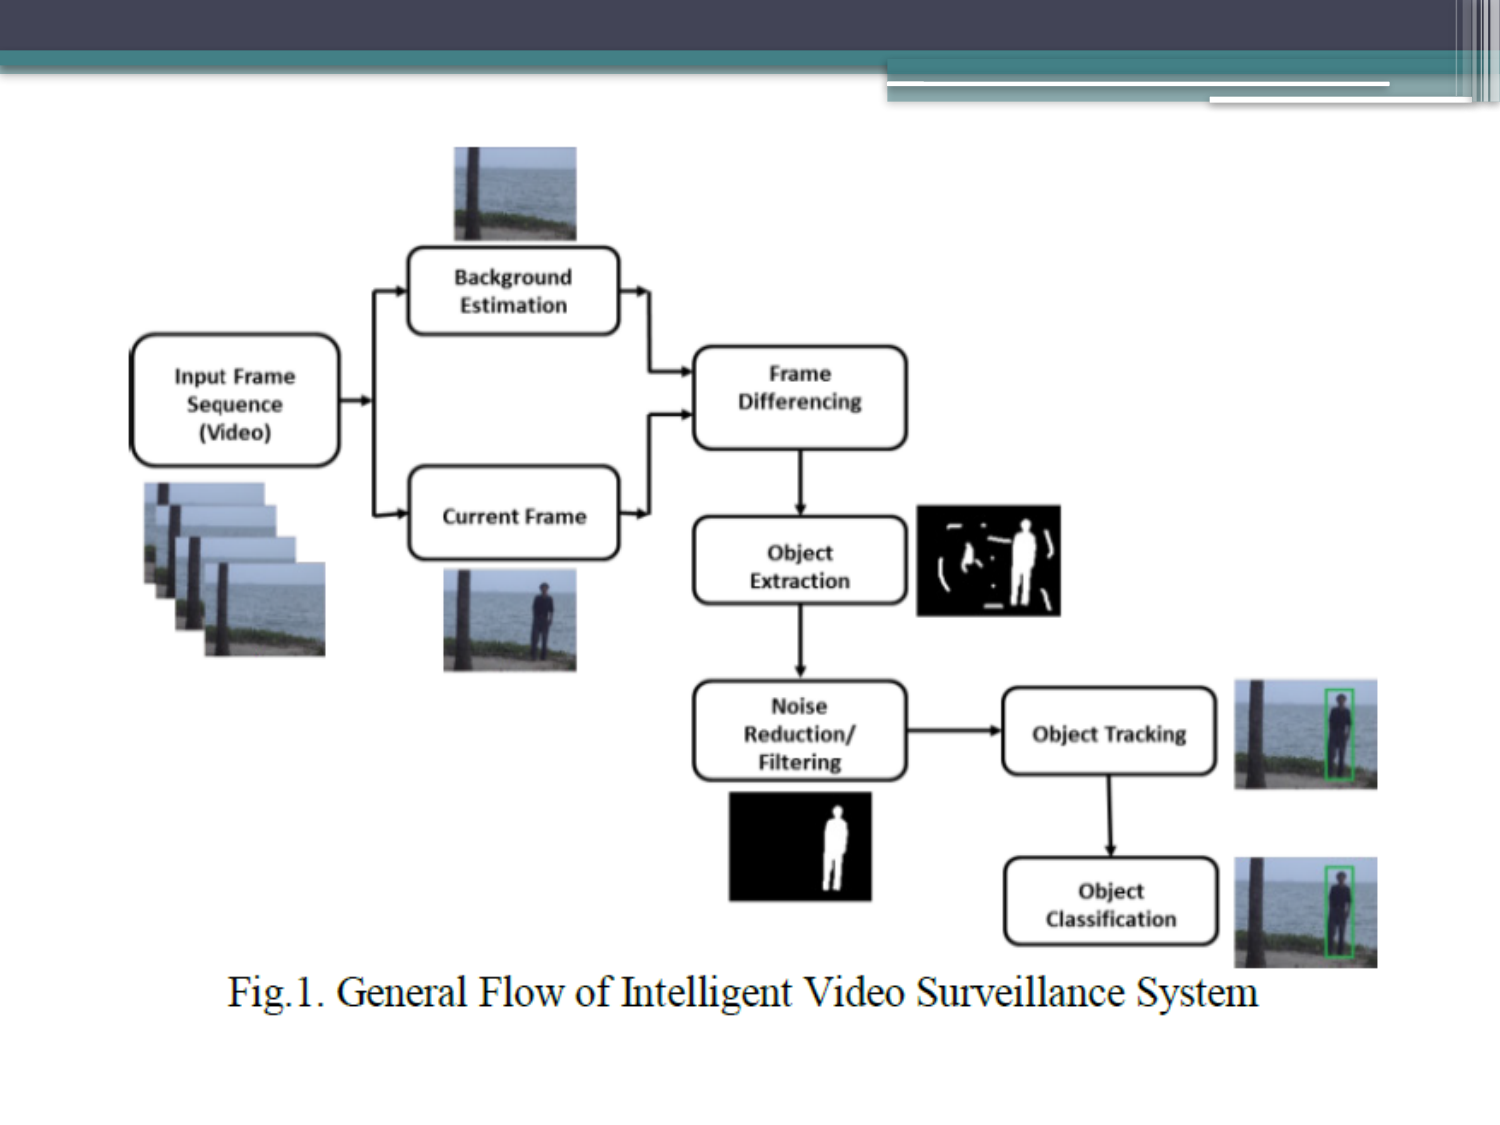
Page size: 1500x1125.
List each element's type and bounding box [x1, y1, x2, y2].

picture [112, 137, 1401, 1038]
